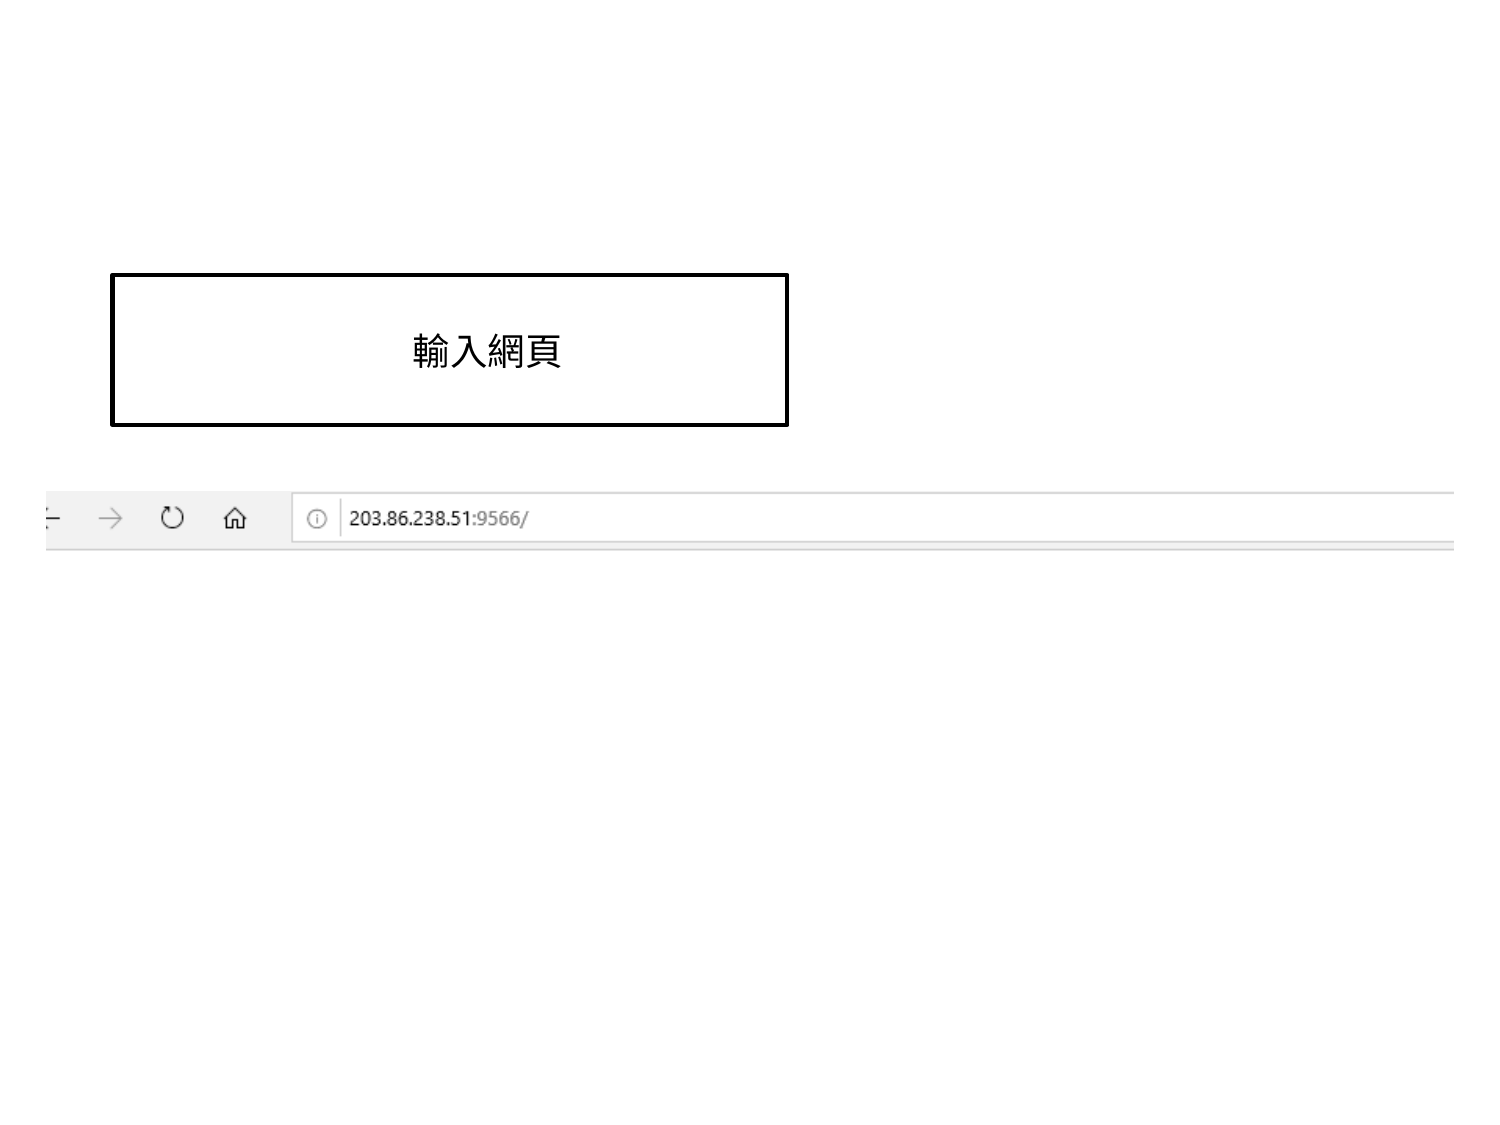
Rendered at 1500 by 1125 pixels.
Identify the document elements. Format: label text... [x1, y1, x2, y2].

picture [46, 491, 1454, 634]
text_box 輸入輸入網頁 [110, 273, 789, 427]
